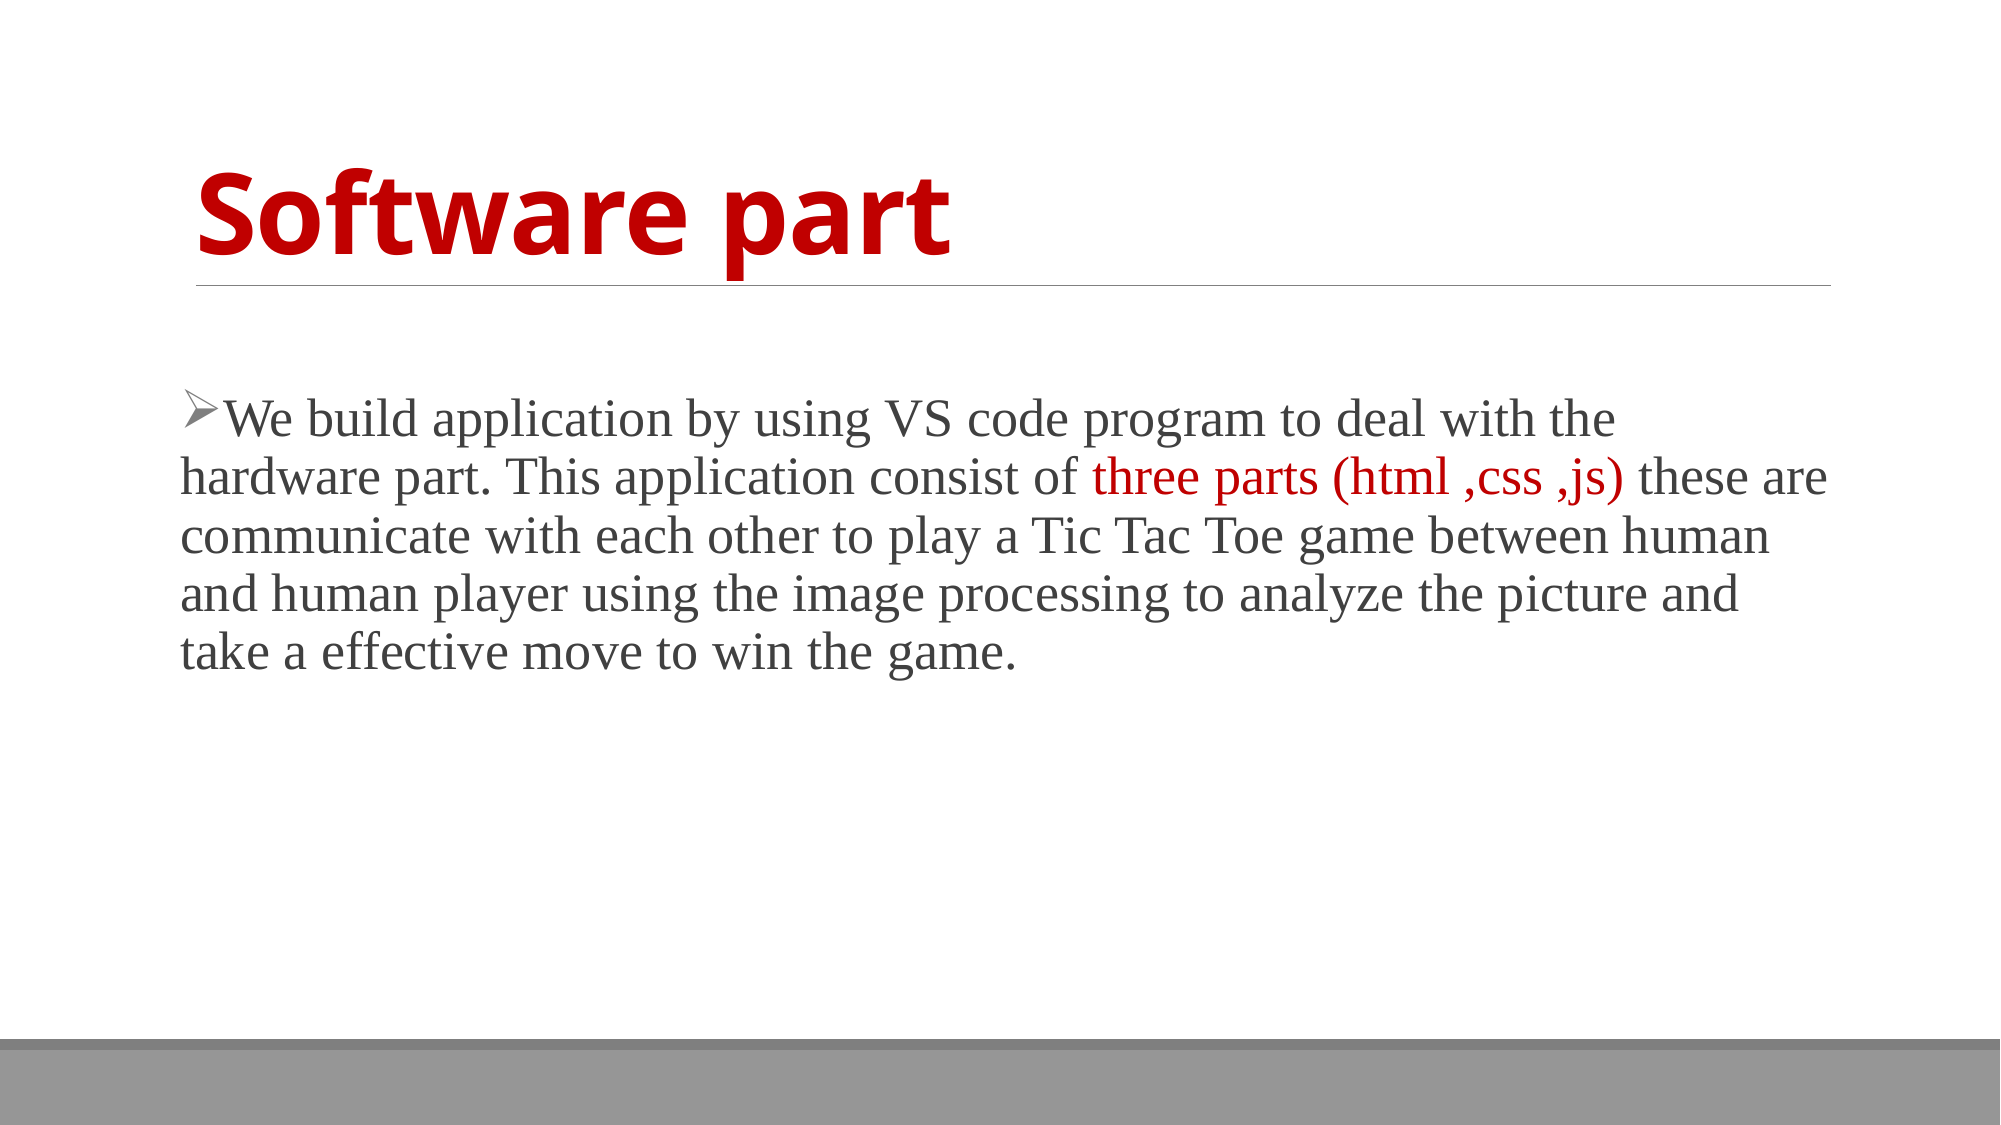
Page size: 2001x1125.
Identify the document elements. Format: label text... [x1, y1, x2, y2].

list We build application by using VS code program to deal with the hardware part. This application consist of three parts (html ,css ,js) these are communicate with each other to play a Tic Tac Toe game between human and human player using the image processing to analyze the picture and take a effective move to win the game. [180, 302, 1830, 963]
title Software part [180, 47, 1830, 285]
